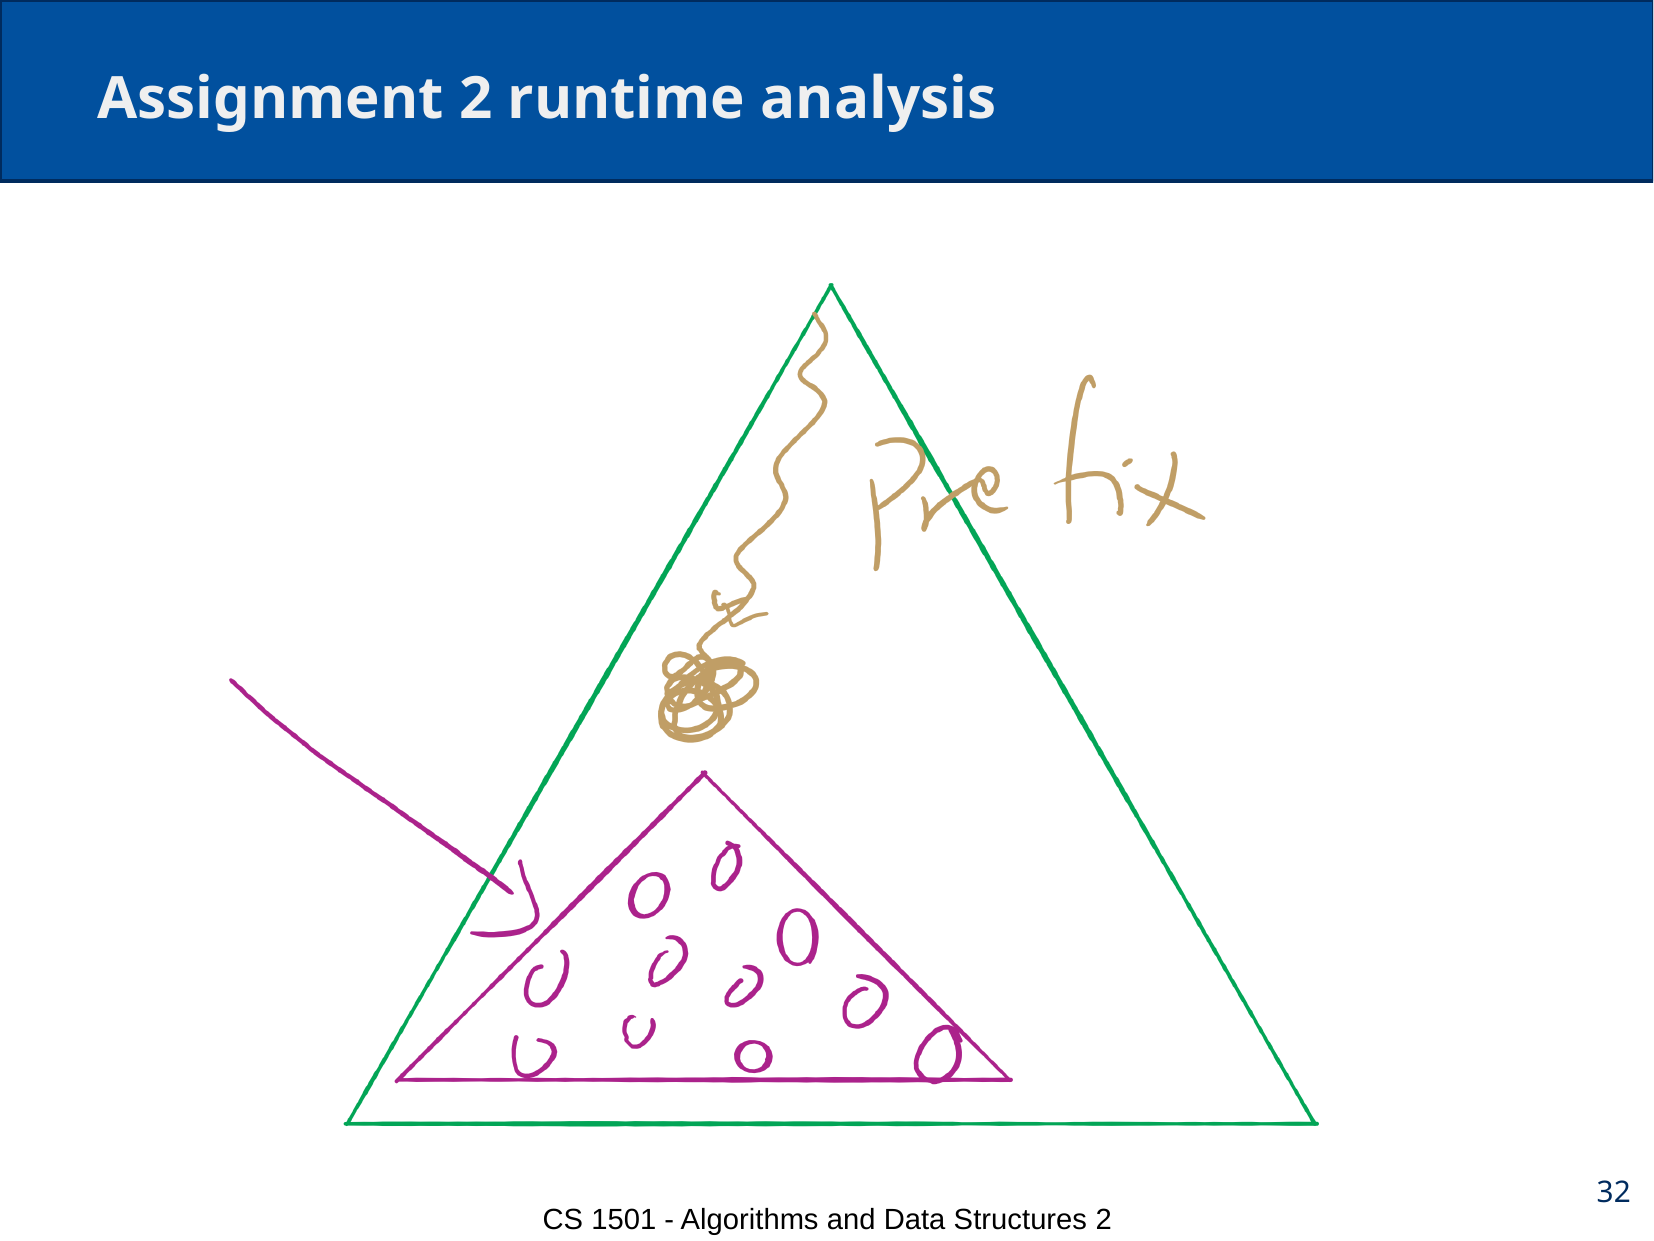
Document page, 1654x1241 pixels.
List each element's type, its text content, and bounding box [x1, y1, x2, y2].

picture [214, 263, 1538, 1146]
slide_number 32 [1546, 1145, 1647, 1241]
footer CS 1501 - Algorithms and Data Structures 2 [423, 1202, 1232, 1241]
title Assignment 2 runtime analysis [82, 35, 1571, 146]
